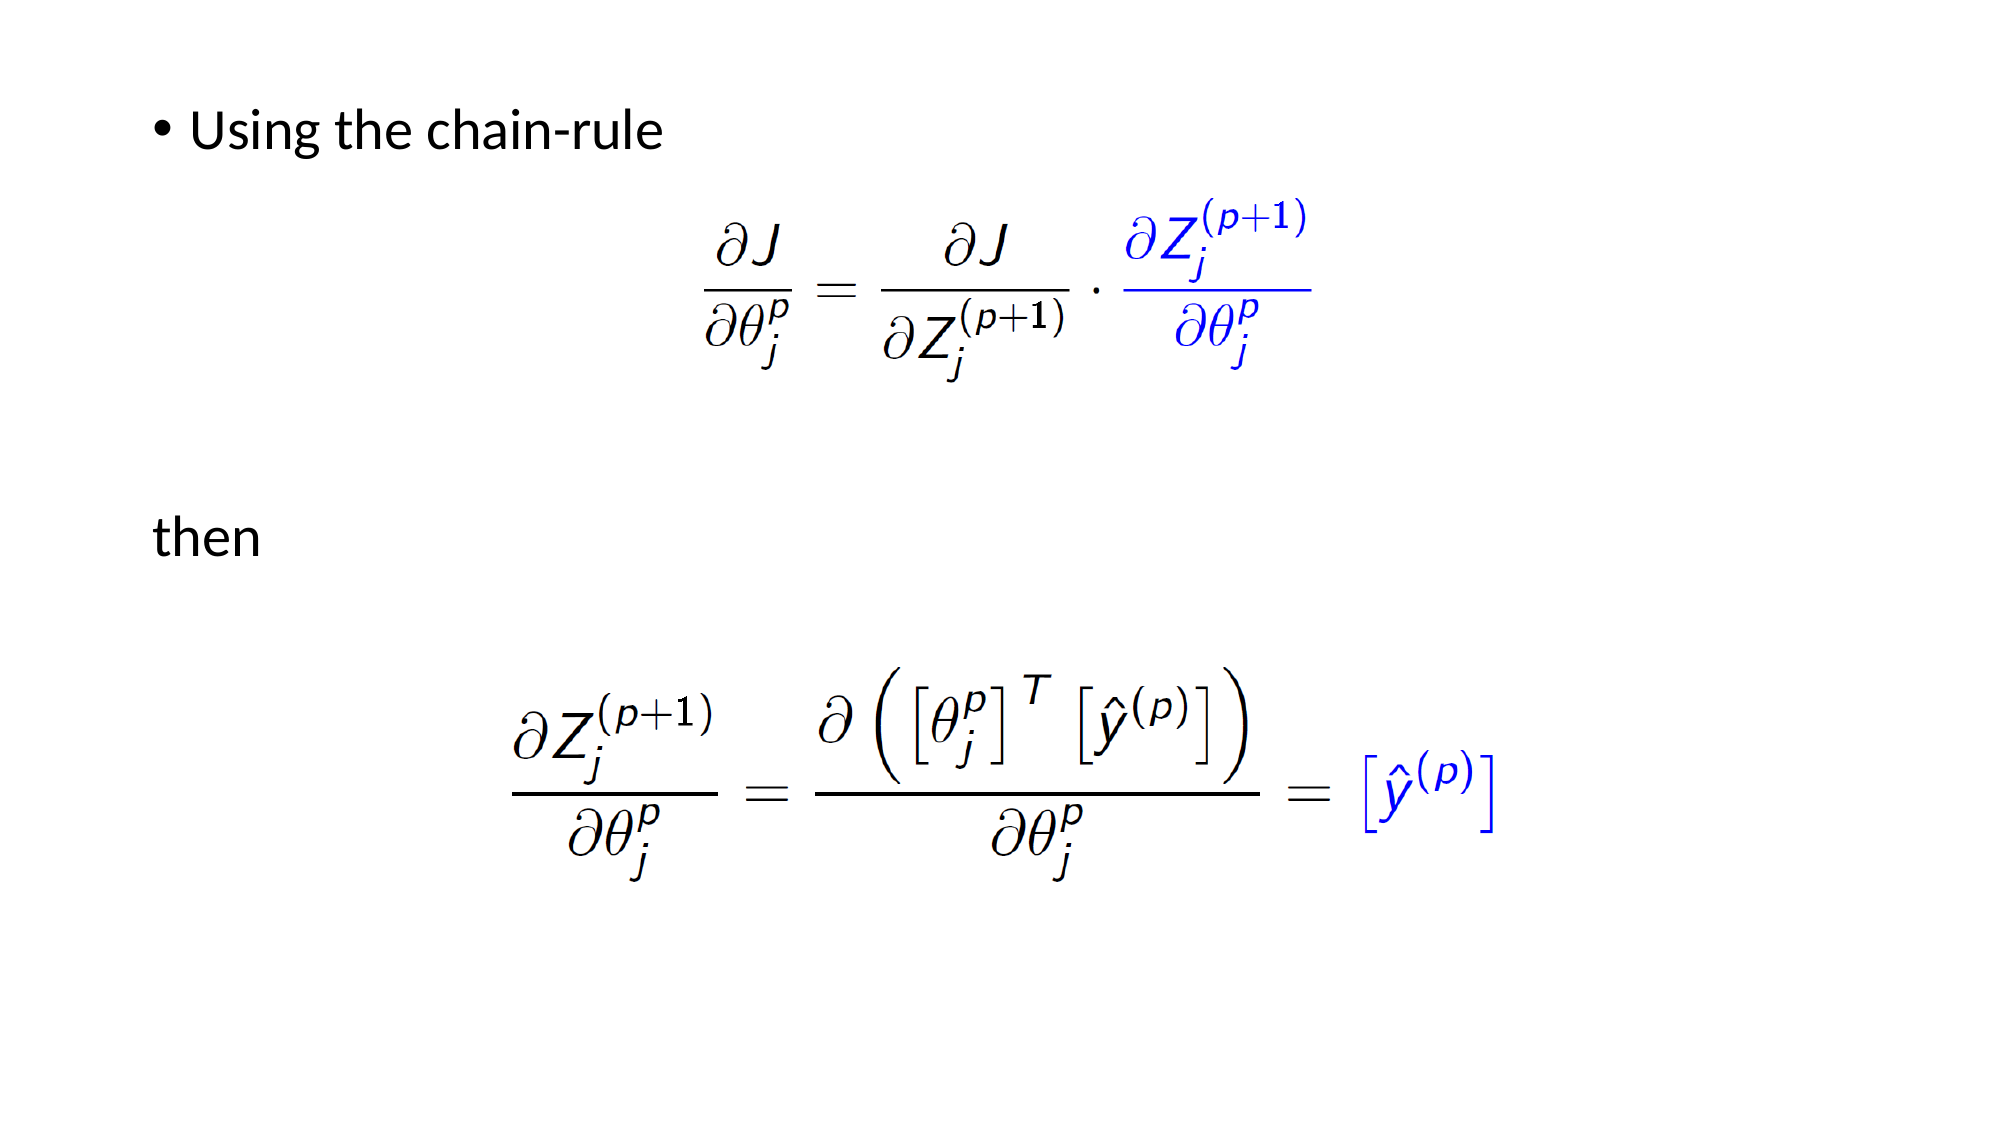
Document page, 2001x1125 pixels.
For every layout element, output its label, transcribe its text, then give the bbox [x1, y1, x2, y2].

picture [684, 180, 1316, 396]
text_box then [137, 498, 1863, 587]
list Using the chain-rule [137, 91, 1863, 180]
picture [482, 663, 1518, 906]
